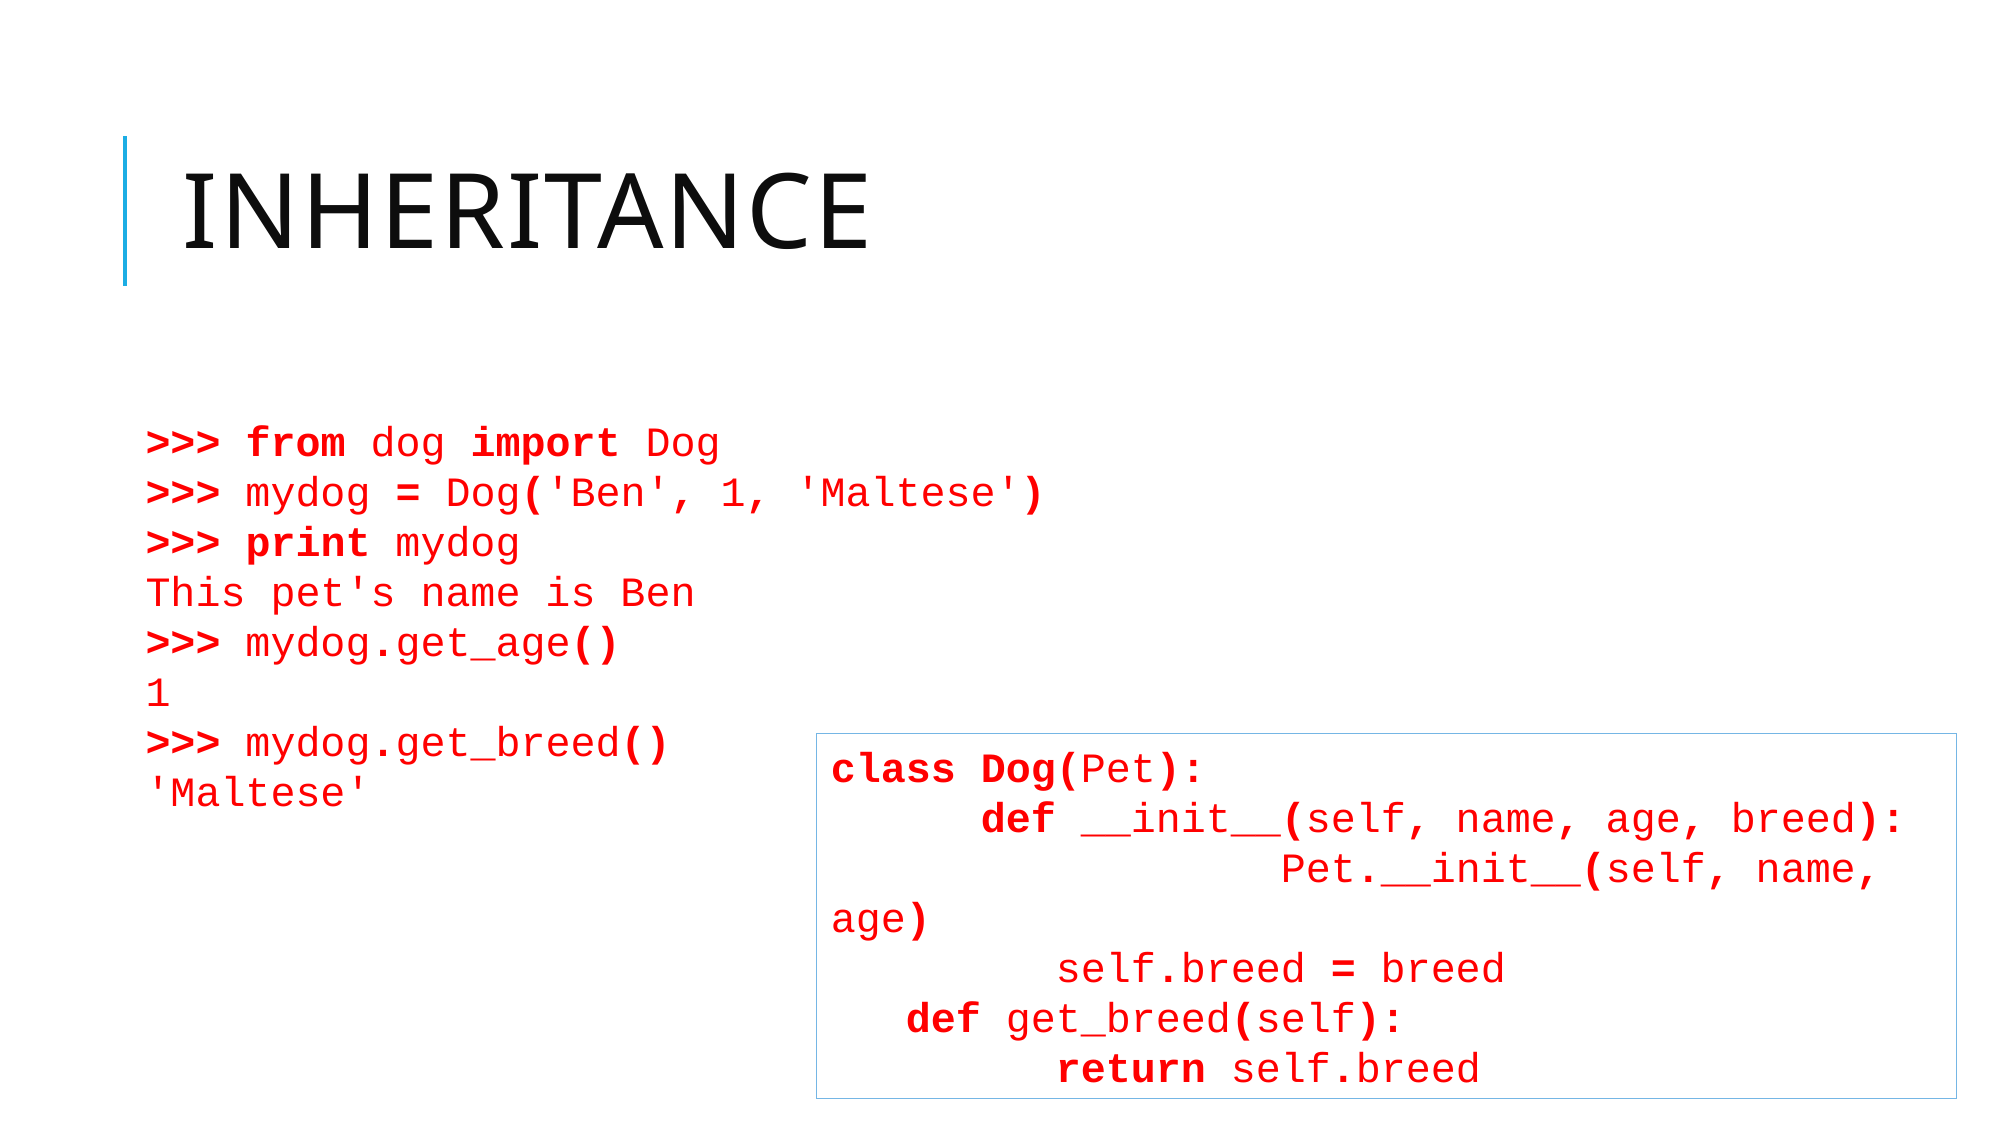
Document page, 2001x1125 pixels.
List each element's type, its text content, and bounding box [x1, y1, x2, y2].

text_box class Dog(Pet): def __init__(self, name, age, breed): Pet.__init__(self, name, age) self.breed = breed def get_breed(self): return self.breed [816, 733, 1957, 1099]
title inheritance [168, 96, 1763, 342]
text_box >>> from dog import Dog >>> mydog = Dog('Ben', 1, 'Maltese') >>> print mydog This pet's name is Ben >>> mydog.get_age() 1 >>> mydog.get_breed() 'Maltese' [130, 407, 1131, 823]
